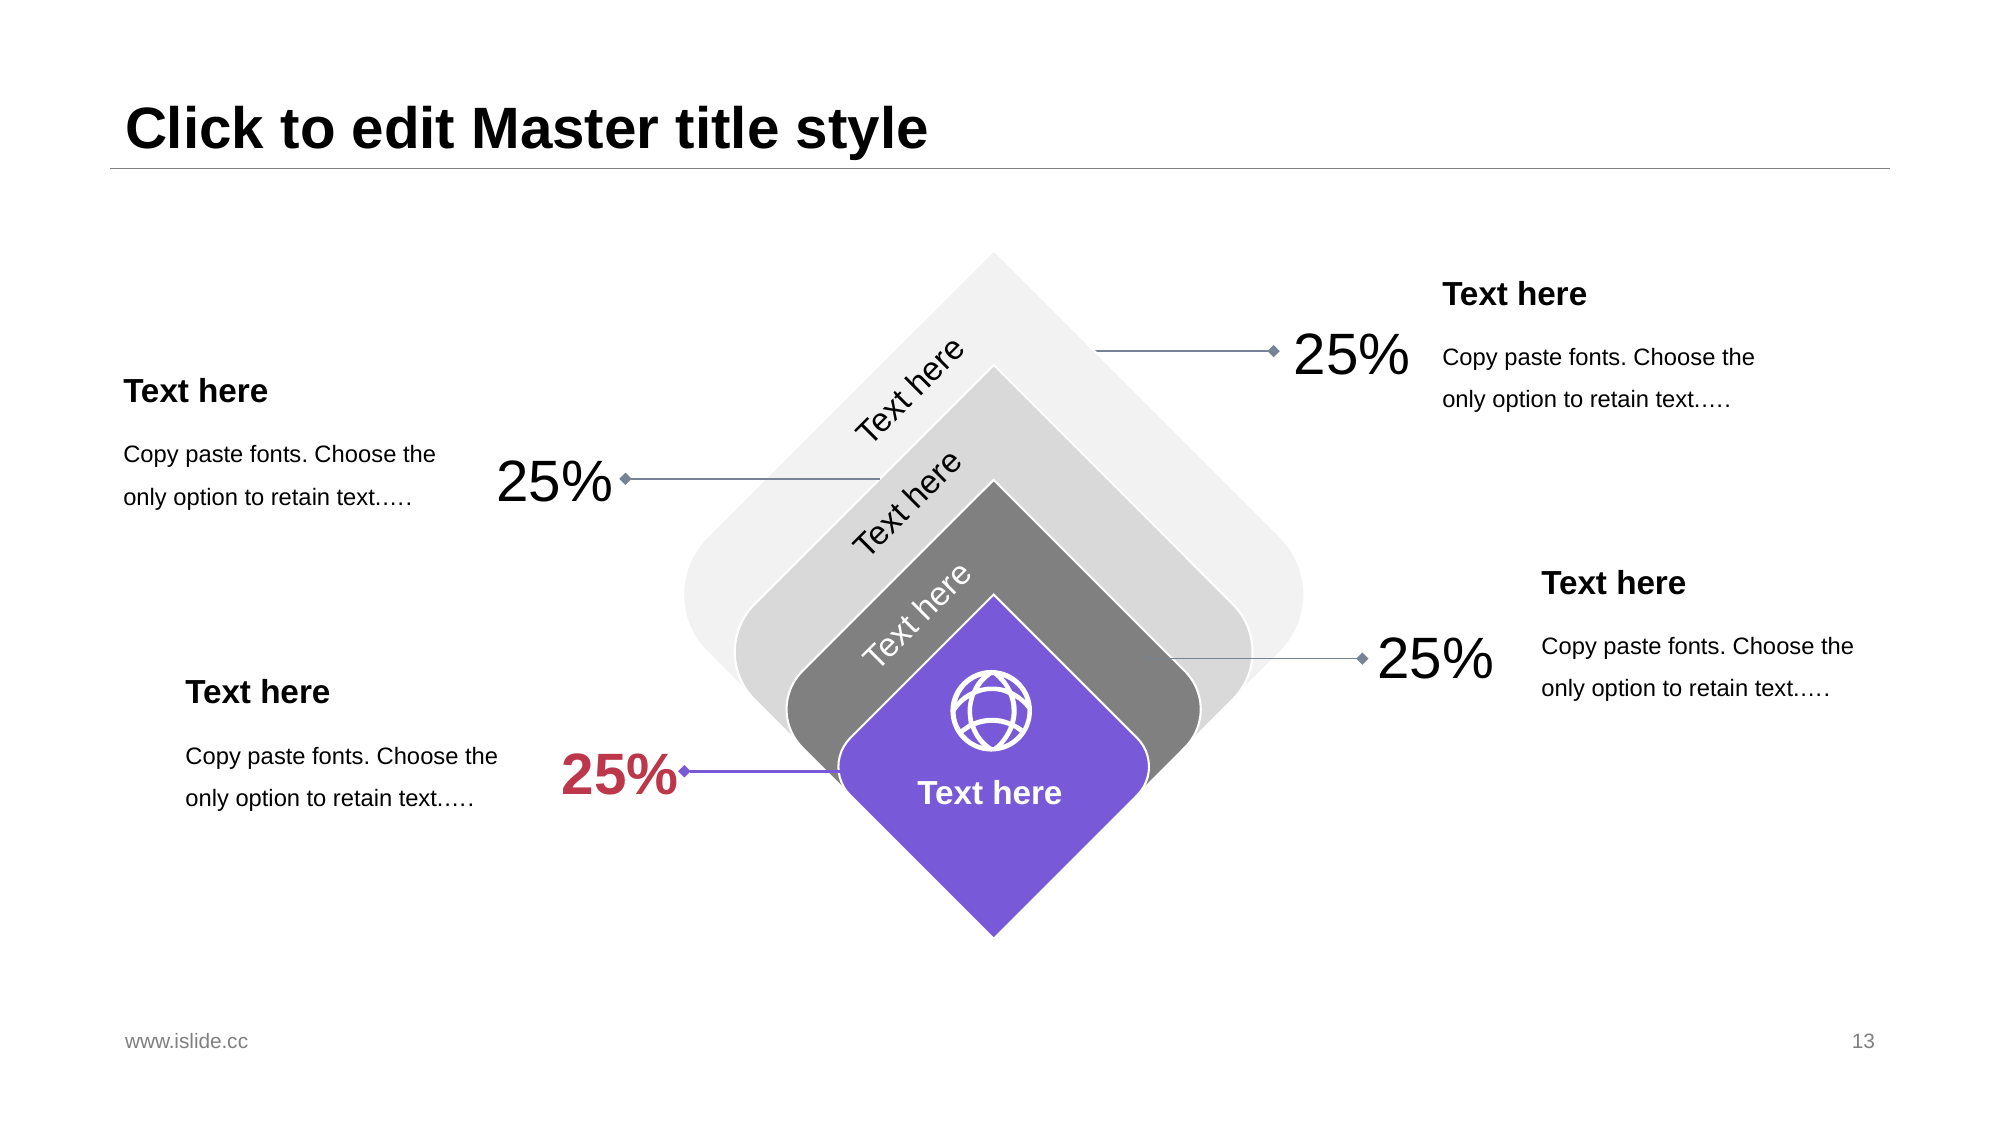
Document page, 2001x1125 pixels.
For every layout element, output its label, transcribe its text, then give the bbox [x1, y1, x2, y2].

slide_number 13 [1412, 1023, 1890, 1058]
title Click to edit Master title style [109, 0, 1890, 169]
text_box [108, 264, 1890, 889]
footer www.islide.cc [109, 1023, 790, 1058]
